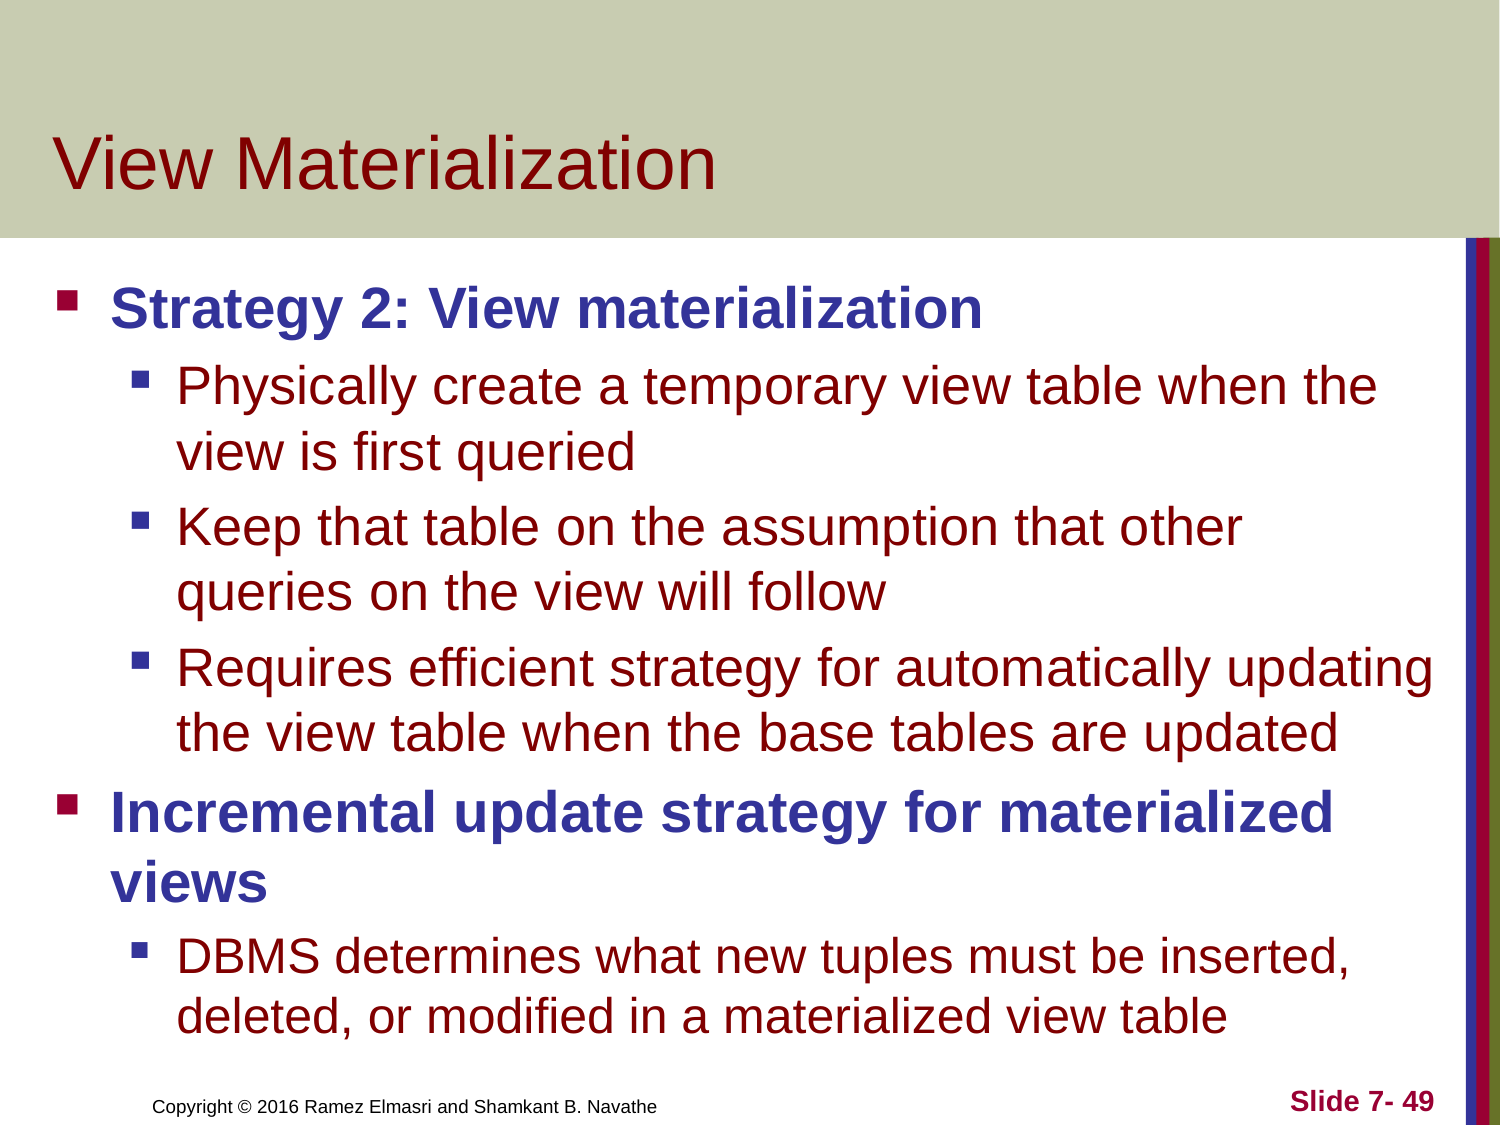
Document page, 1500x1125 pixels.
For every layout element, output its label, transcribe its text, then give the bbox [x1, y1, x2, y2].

list Strategy 2: View materialization Physically create a temporary view table when the view is first queried Keep that table on the assumption that other queries on the view will follow Requires efficient strategy for automatically updating the view table when the base tables are updated Incremental update strategy for materialized views DBMS determines what new tuples must be inserted, deleted, or modified in a materialized view table [39, 262, 1438, 1013]
title View Materialization [37, 49, 1317, 213]
slide_number Slide 7- 49 [1137, 1049, 1451, 1125]
